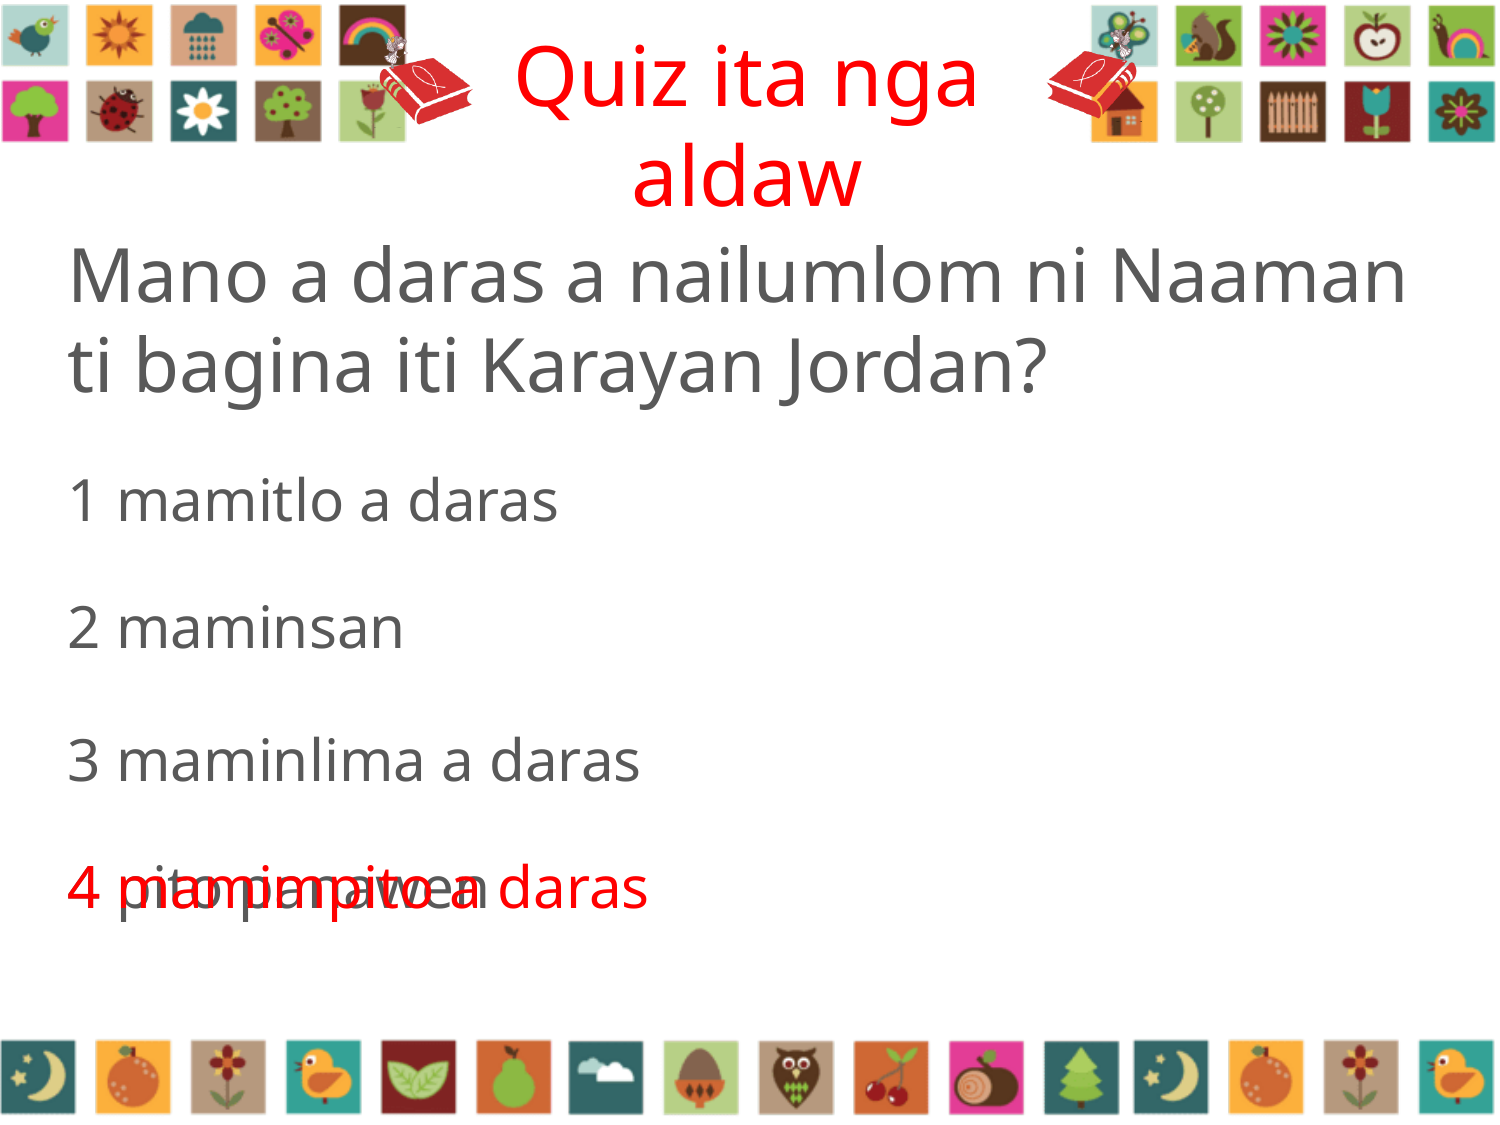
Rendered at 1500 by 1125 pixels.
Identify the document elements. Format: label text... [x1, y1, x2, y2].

text_box 1 mamitlo a daras [53, 456, 1436, 541]
text_box 3 maminlima a daras [53, 716, 1483, 801]
text_box Quiz ita nga aldaw [414, 16, 1080, 219]
text_box Mano a daras a nailumlom ni Naaman ti bagina iti Karayan Jordan? [53, 219, 1436, 415]
text_box 2 maminsan [53, 582, 1436, 668]
picture [0, 3, 505, 150]
picture [1014, 3, 1500, 150]
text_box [0, 1028, 1500, 1118]
text_box 4 mamimpito a daras [53, 842, 1483, 928]
